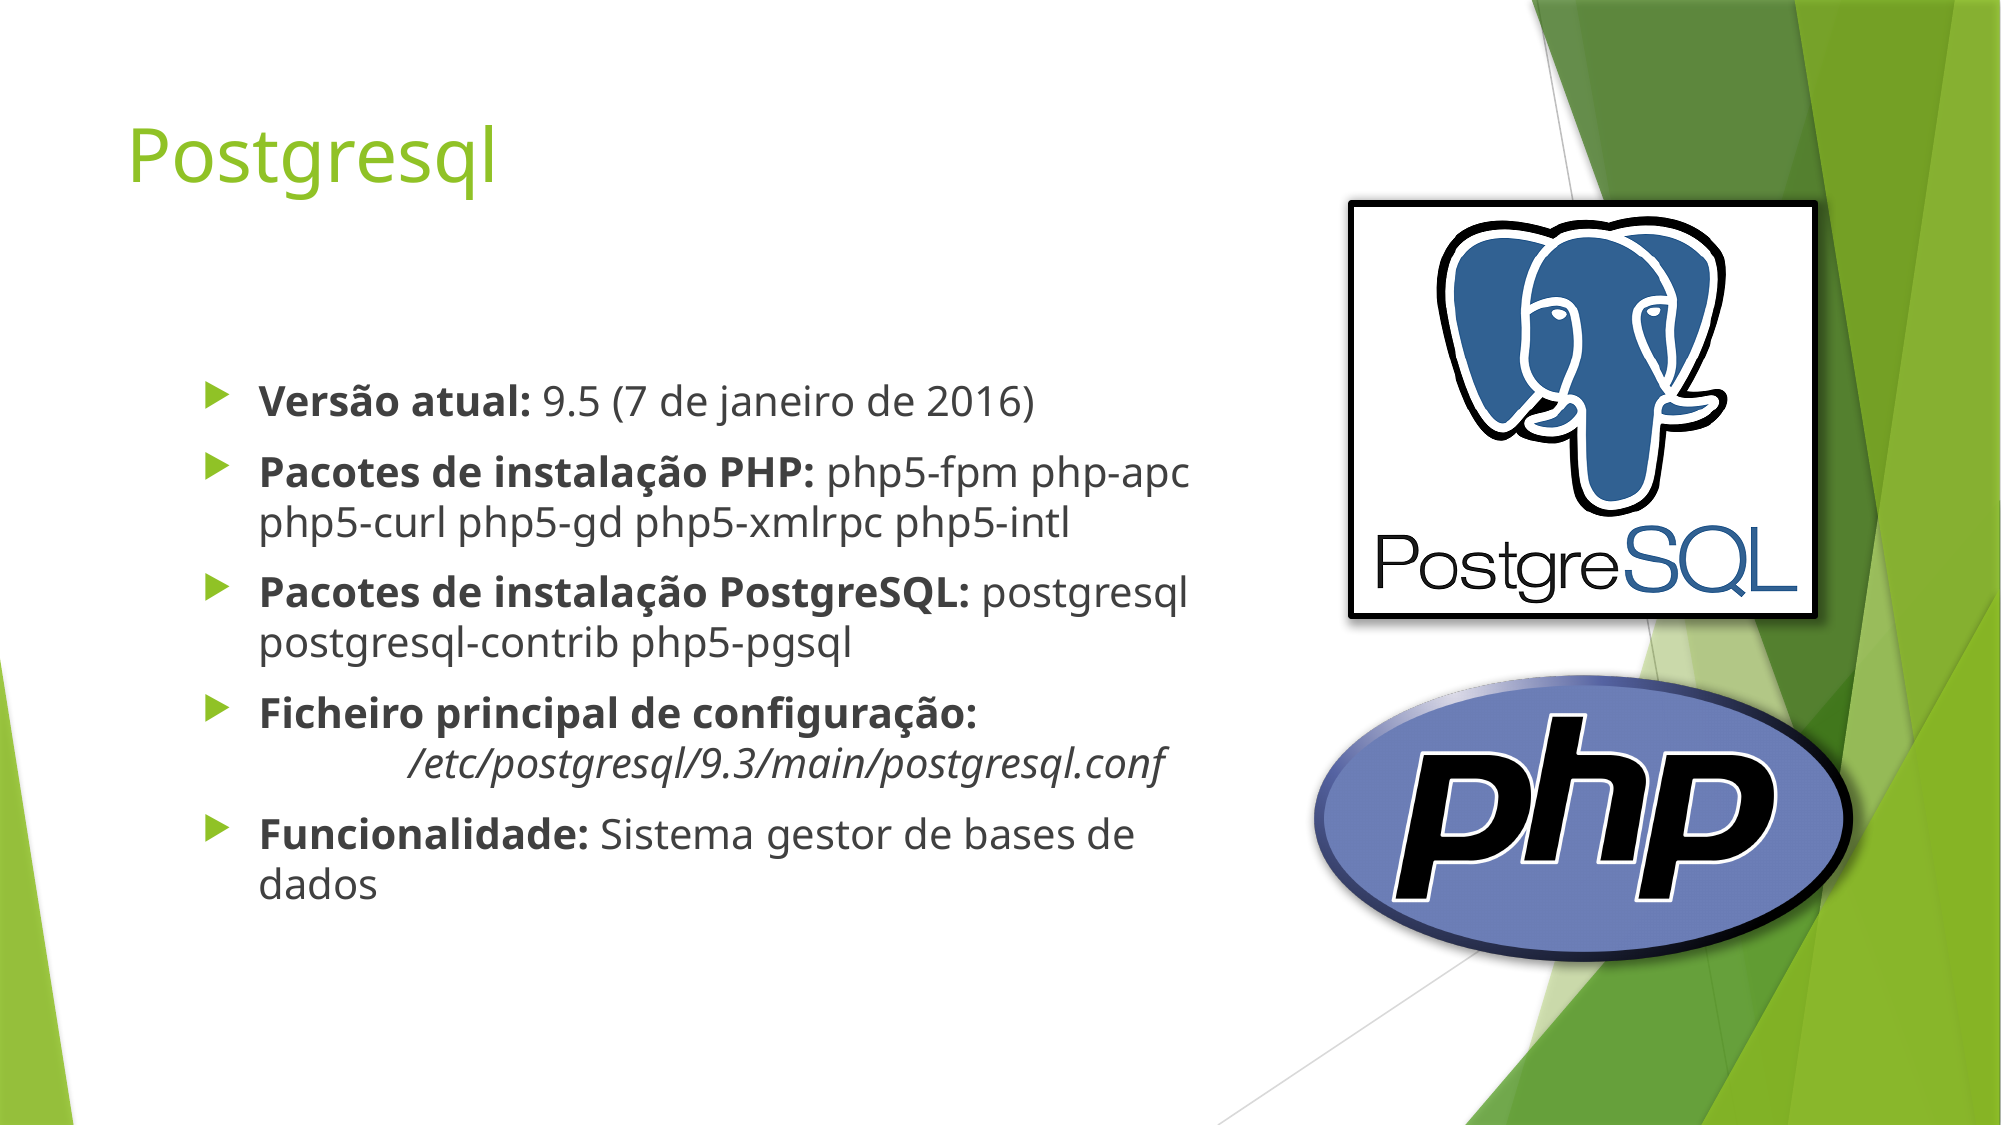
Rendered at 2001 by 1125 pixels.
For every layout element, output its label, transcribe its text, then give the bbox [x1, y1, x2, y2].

list Versão atual: 9.5 (7 de janeiro de 2016) Pacotes de instalação PHP: php5-fpm php-apc php5-curl php5-gd php5-xmlrpc php5-intl Pacotes de instalação PostgreSQL: postgresql postgresql-contrib php5-pgsql Ficheiro principal de configuração: /etc/postgresql/9.3/main/postgresql.conf Funcionalidade: Sistema gestor de bases de dados [187, 367, 1277, 949]
title Postgresql [111, 99, 1522, 317]
picture [1309, 673, 1858, 965]
picture [1353, 206, 1813, 614]
